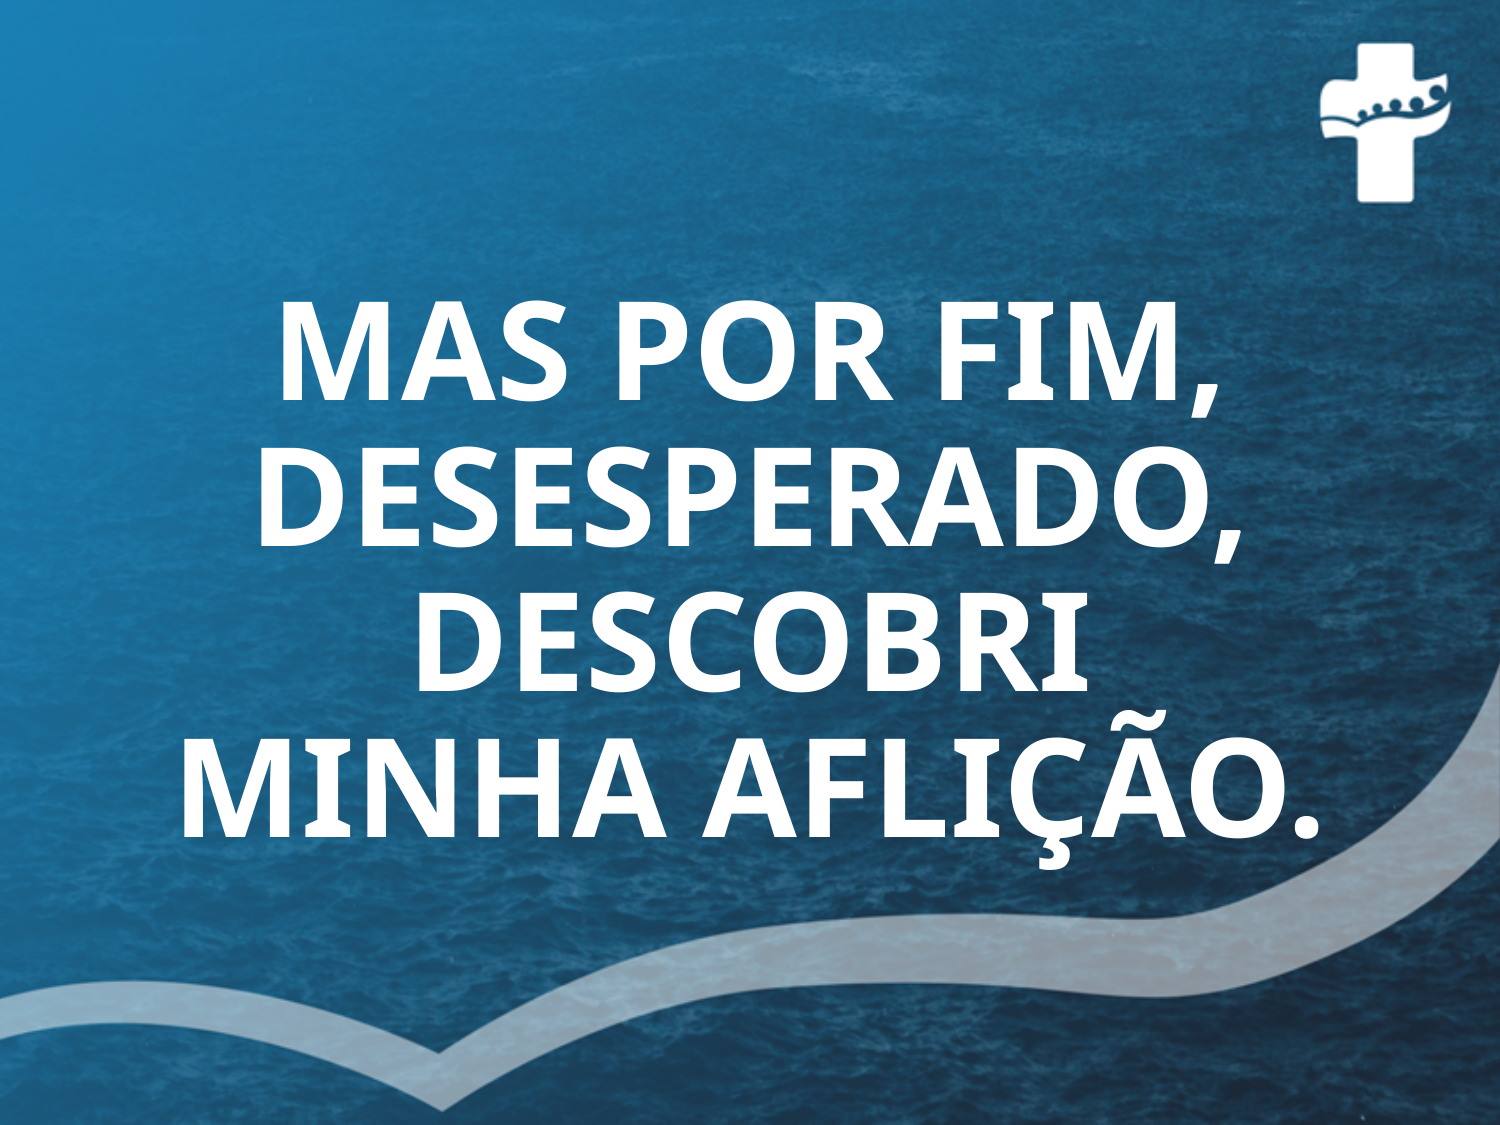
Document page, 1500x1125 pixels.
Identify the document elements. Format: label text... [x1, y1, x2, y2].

picture [0, 668, 1500, 1125]
title MAS POR FIM, DESESPERADO, DESCOBRI MINHA AFLIÇÃO. [0, 479, 1500, 668]
picture [0, 0, 1500, 479]
